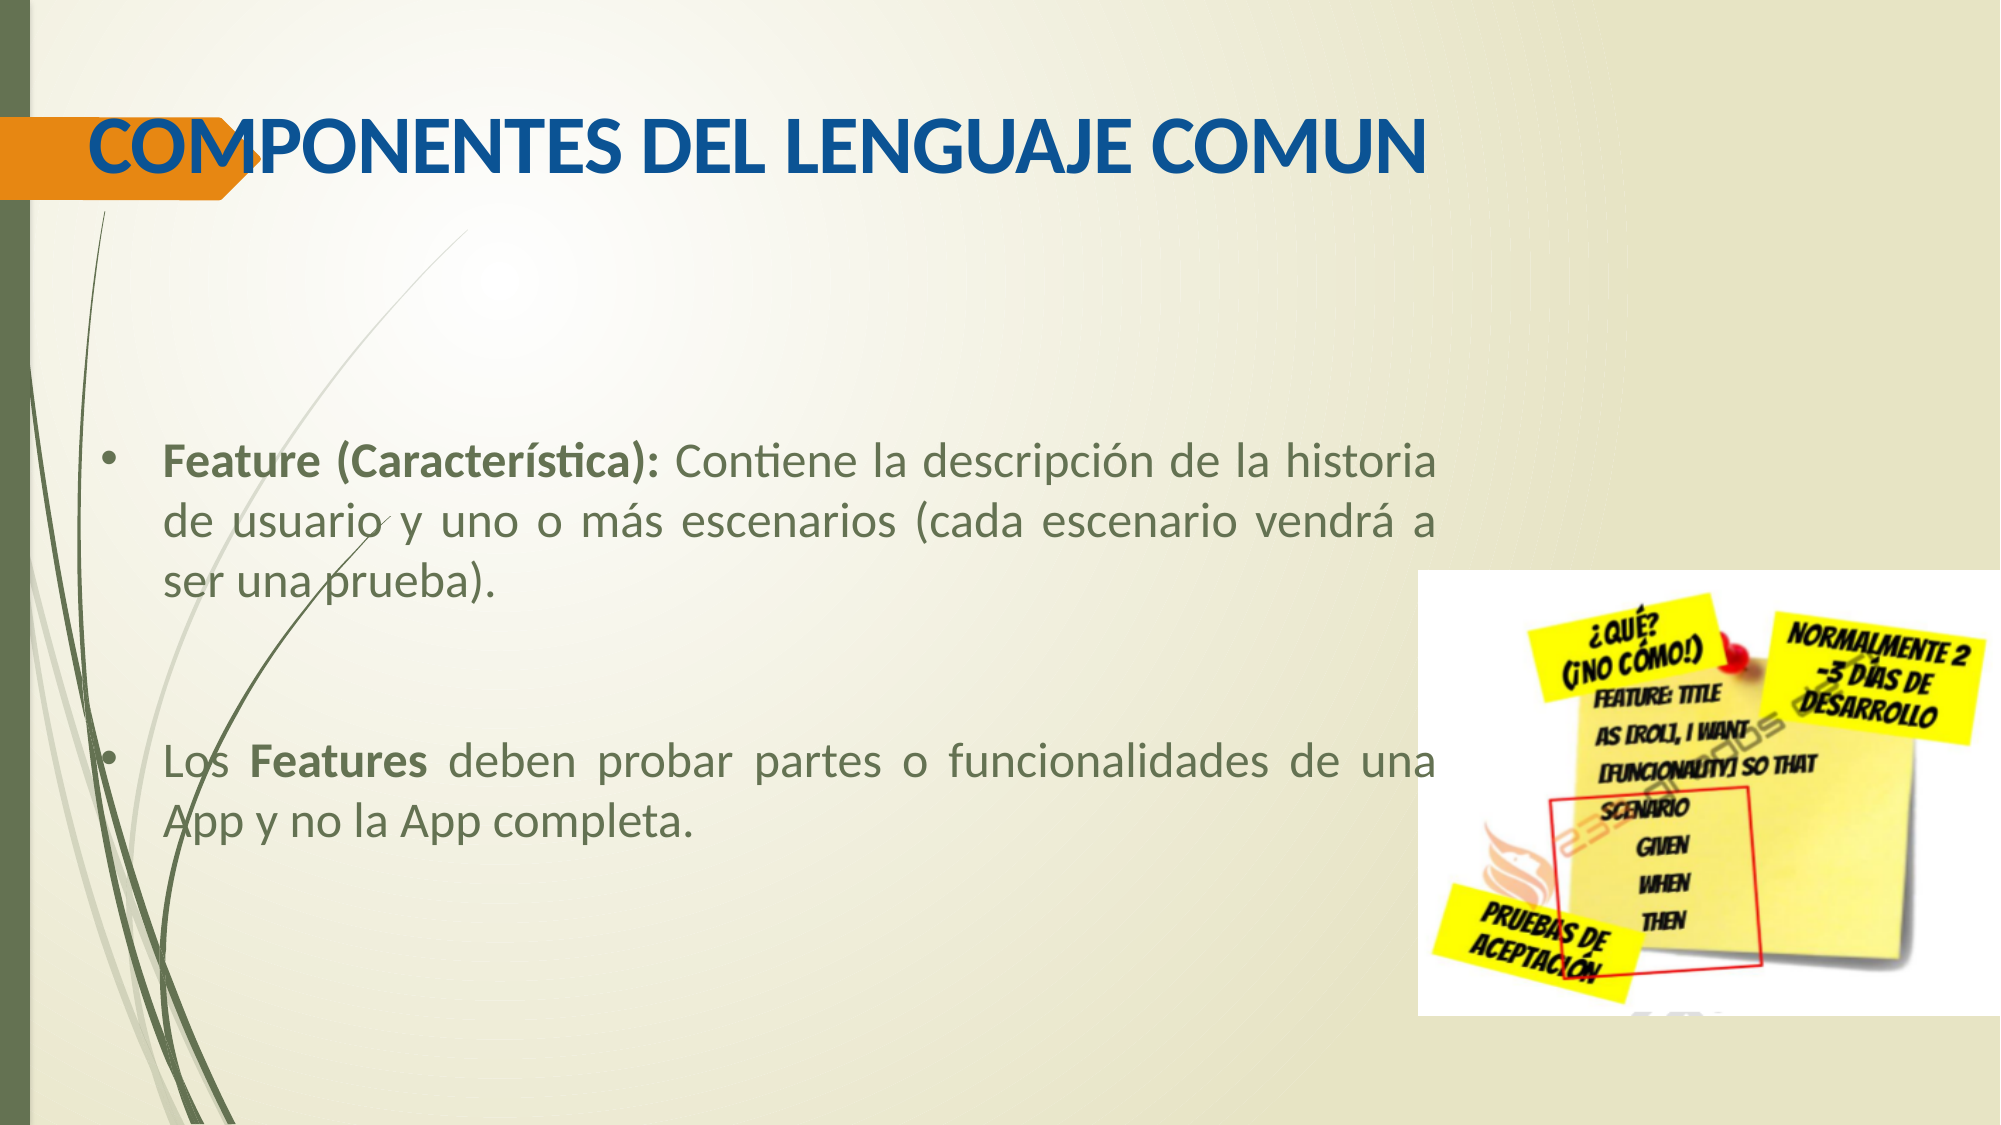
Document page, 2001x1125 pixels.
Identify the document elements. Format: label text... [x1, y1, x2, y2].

picture [1418, 570, 2000, 1016]
text_box Feature (Característica): Contiene la descripción de la historia de usuario y uno o más escenarios (cada escenario vendrá a ser una prueba). Los Features deben probar partes o funcionalidades de una App y no la App completa. [80, 407, 1458, 819]
text_box COMPONENTES DEL LENGUAJE COMUN [68, 30, 1932, 211]
